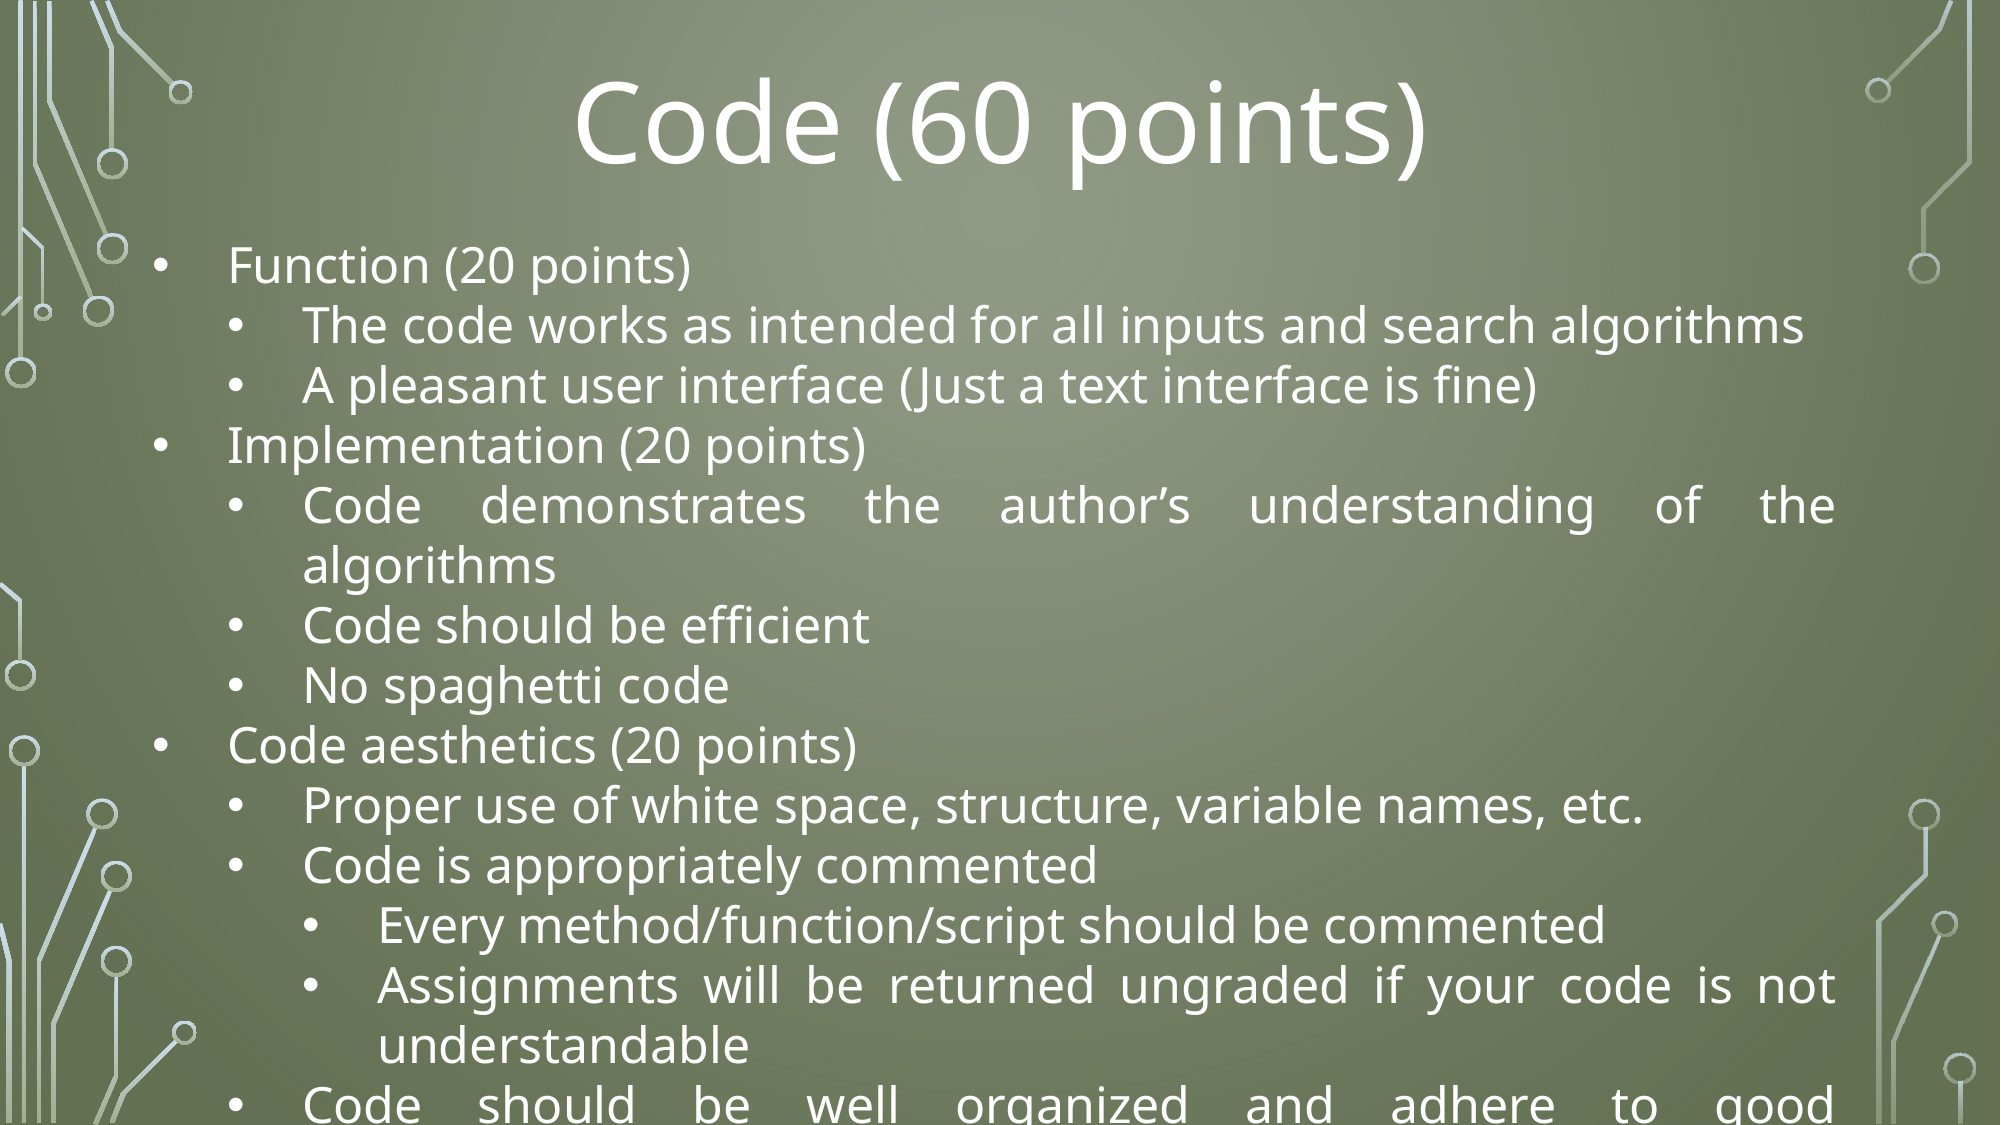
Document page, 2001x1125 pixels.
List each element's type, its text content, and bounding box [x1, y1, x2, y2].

text_box Code (60 points) [0, 43, 2000, 194]
text_box Function (20 points) The code works as intended for all inputs and search algorithms A pleasant user interface (Just a text interface is fine) Implementation (20 points) Code demonstrates the author’s understanding of the algorithms Code should be efficient No spaghetti code Code aesthetics (20 points) Proper use of white space, structure, variable names, etc. Code is appropriately commented Every method/function/script should be commented Assignments will be returned ungraded if your code is not understandable Code should be well organized and adhere to good programming standards [137, 226, 1852, 1125]
